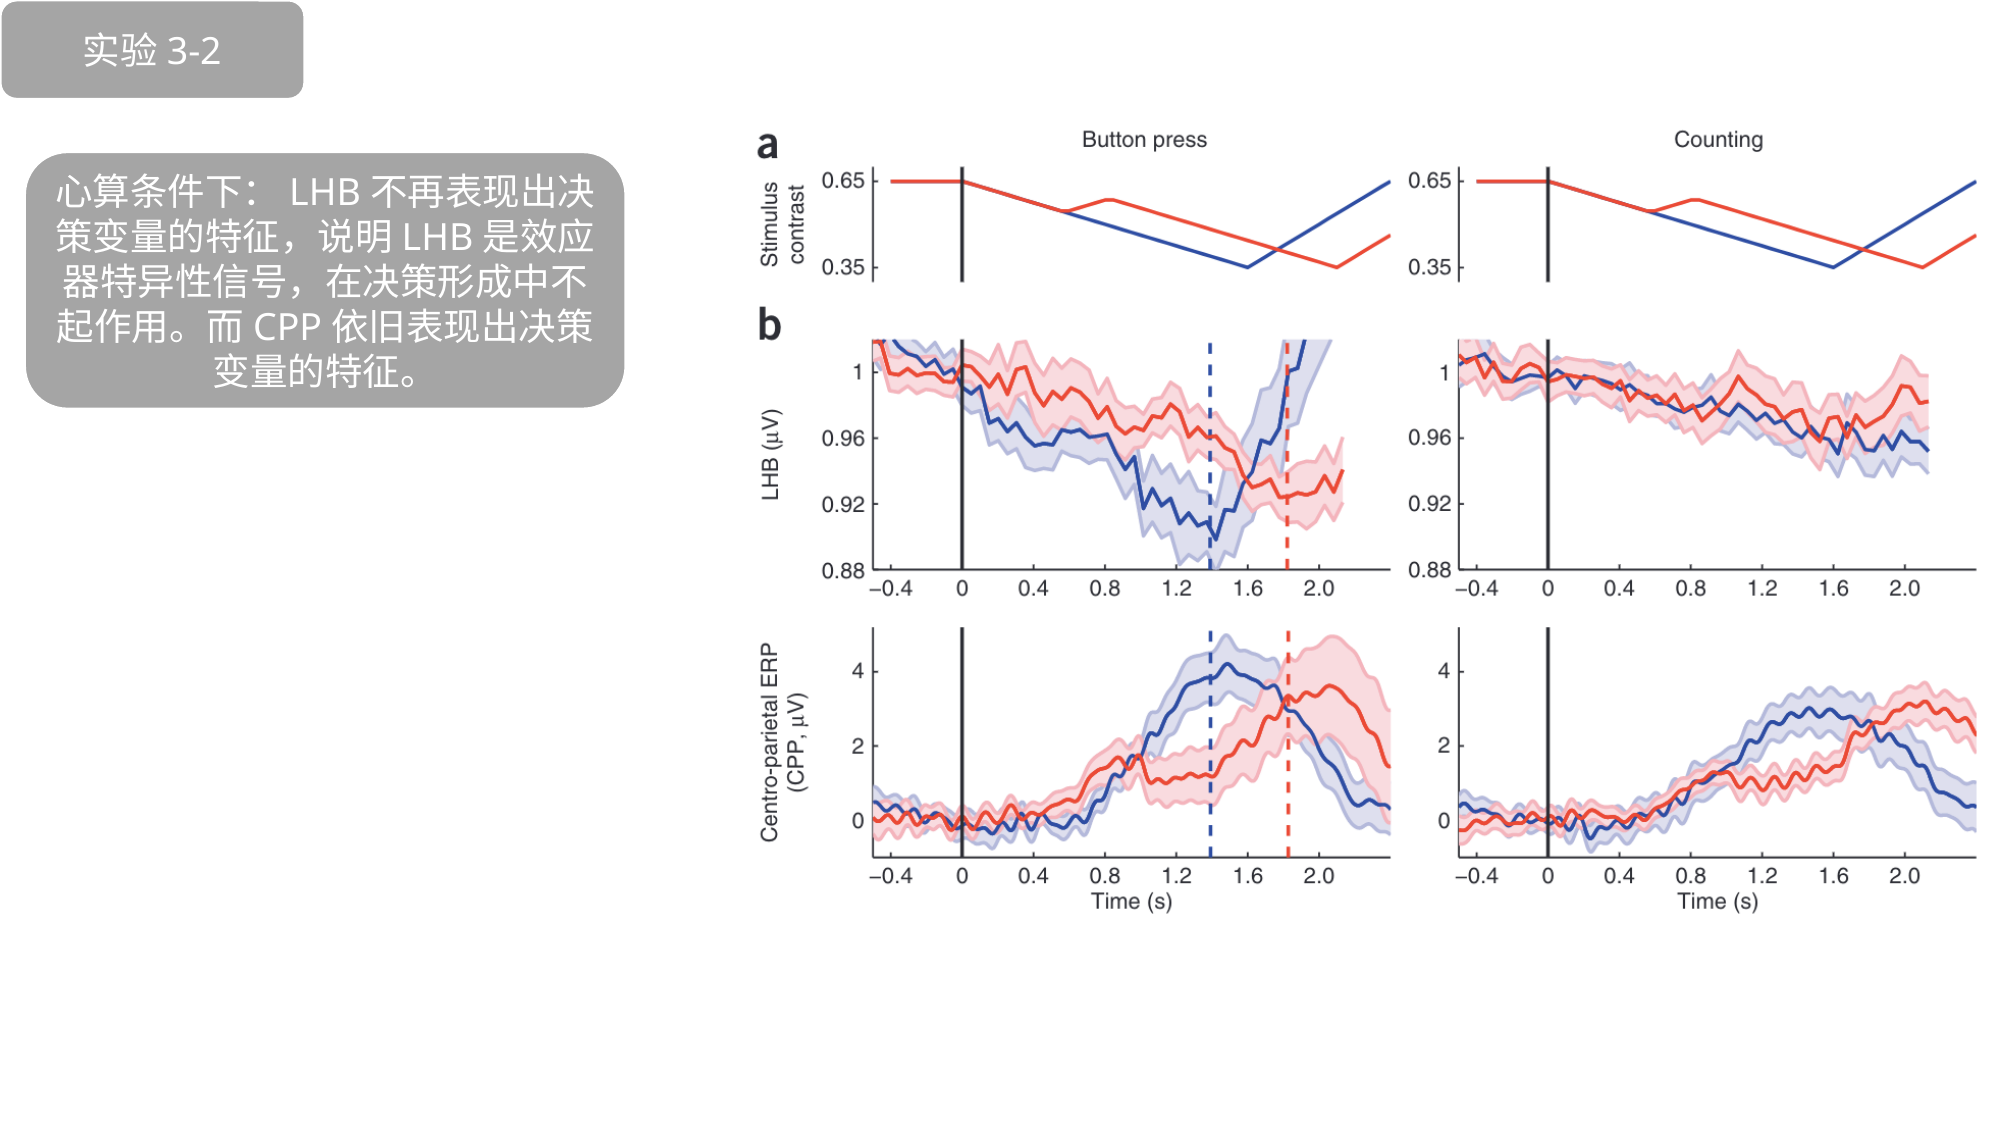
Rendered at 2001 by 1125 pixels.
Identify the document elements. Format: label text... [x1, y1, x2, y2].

text_box 心算条件下：LHB不再表现出决策变量的特征，说明LHB是效应器特异性信号，在决策形成中不起作用。而CPP依旧表现出决策变量的特征。 [22, 150, 628, 411]
text_box 实验3-2 [0, 0, 307, 101]
picture [724, 99, 2000, 924]
